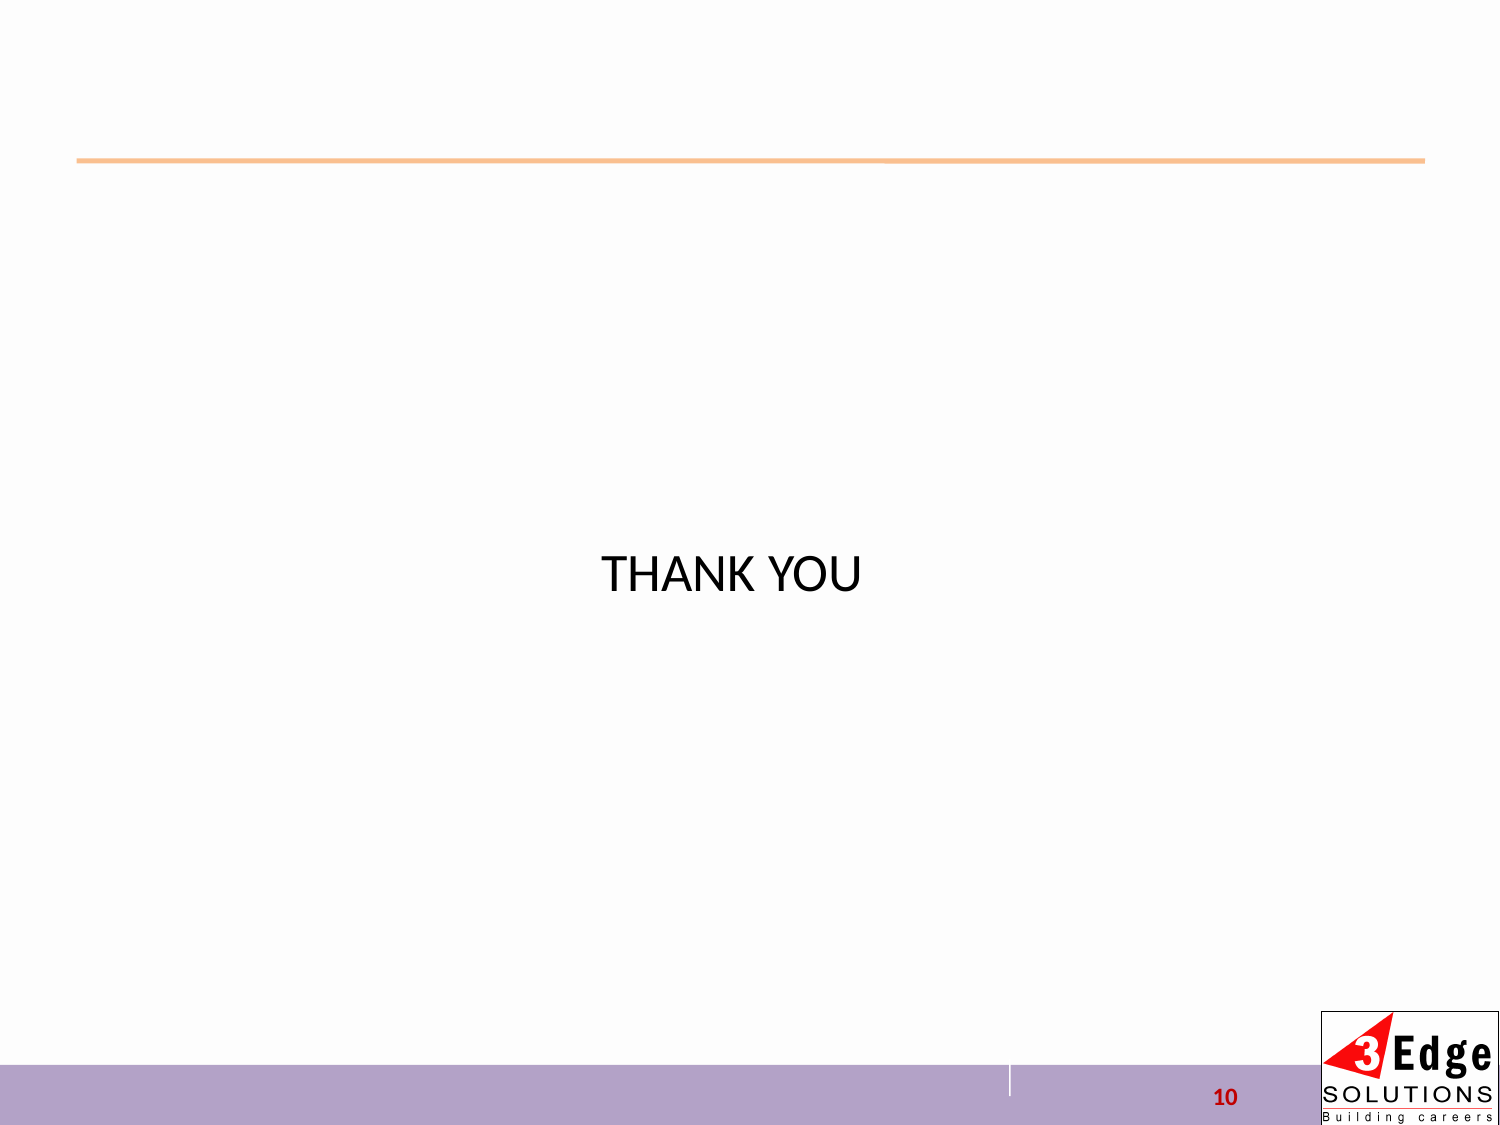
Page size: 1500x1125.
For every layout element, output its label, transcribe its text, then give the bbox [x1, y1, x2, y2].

picture [1322, 1012, 1498, 1125]
list THANK YOU [75, 172, 1425, 1000]
slide_number 10 [1045, 1068, 1271, 1123]
